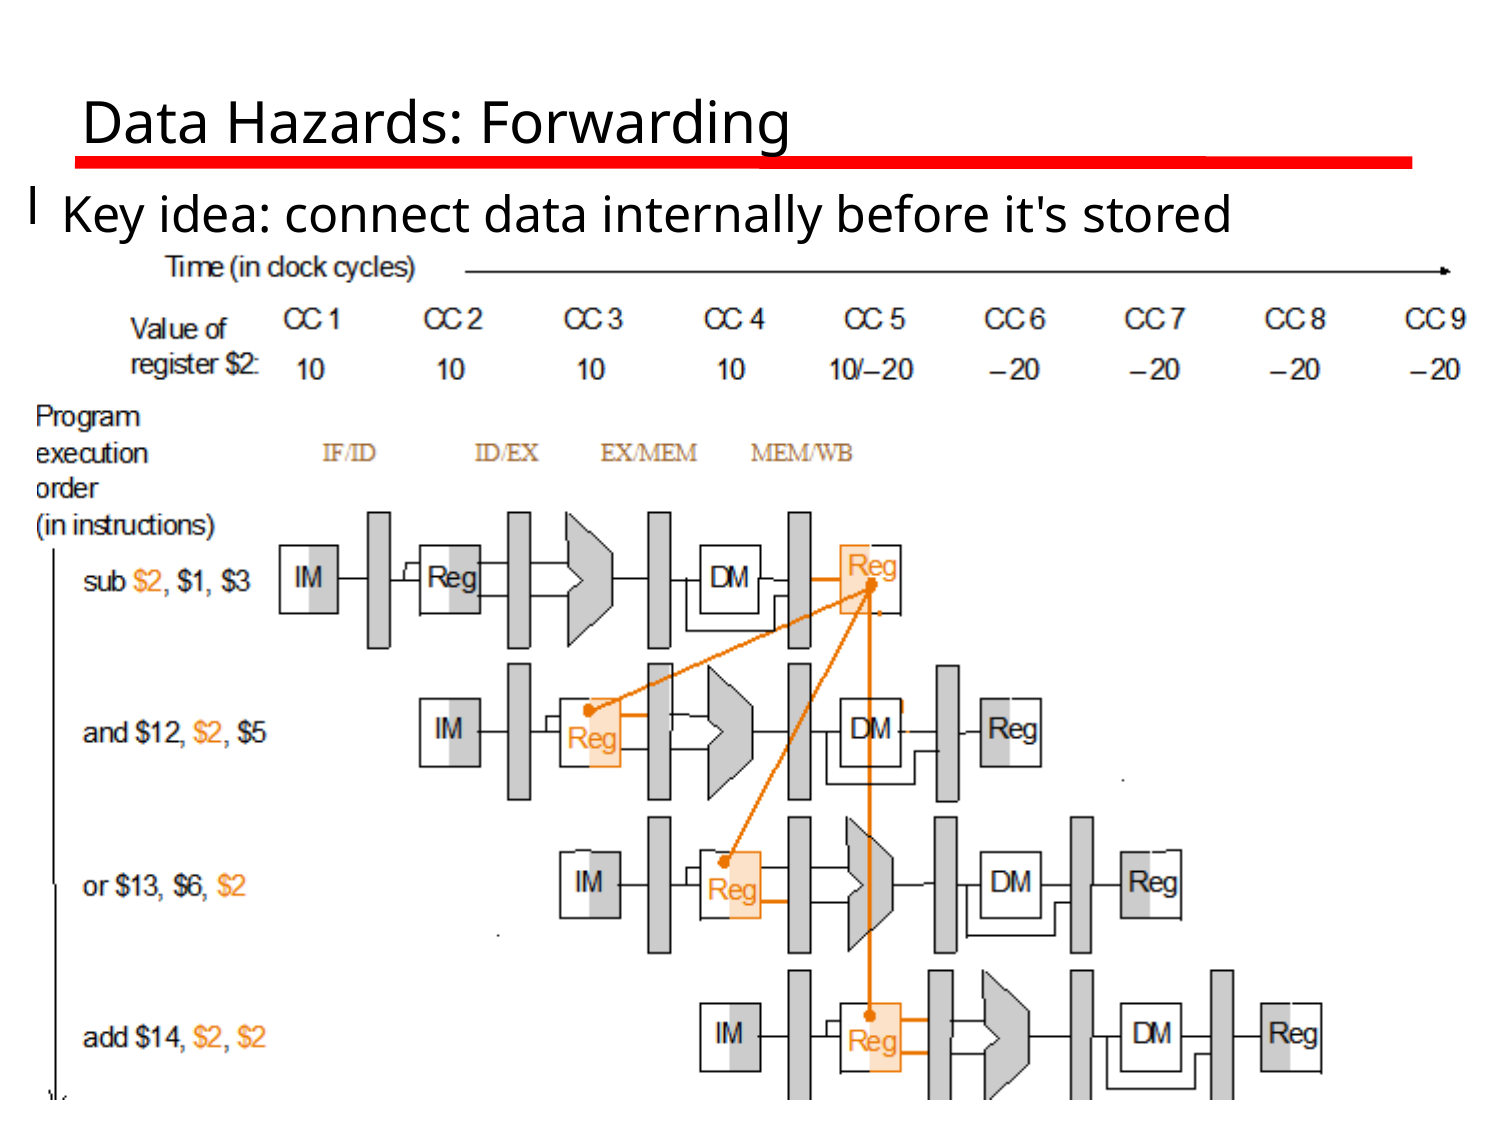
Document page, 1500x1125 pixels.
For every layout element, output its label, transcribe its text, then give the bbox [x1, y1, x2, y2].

text_box Data Hazards: Forwarding [66, 24, 1413, 163]
text_box Key idea: connect data internally before it's stored [11, 174, 1363, 250]
picture [37, 250, 1476, 1101]
